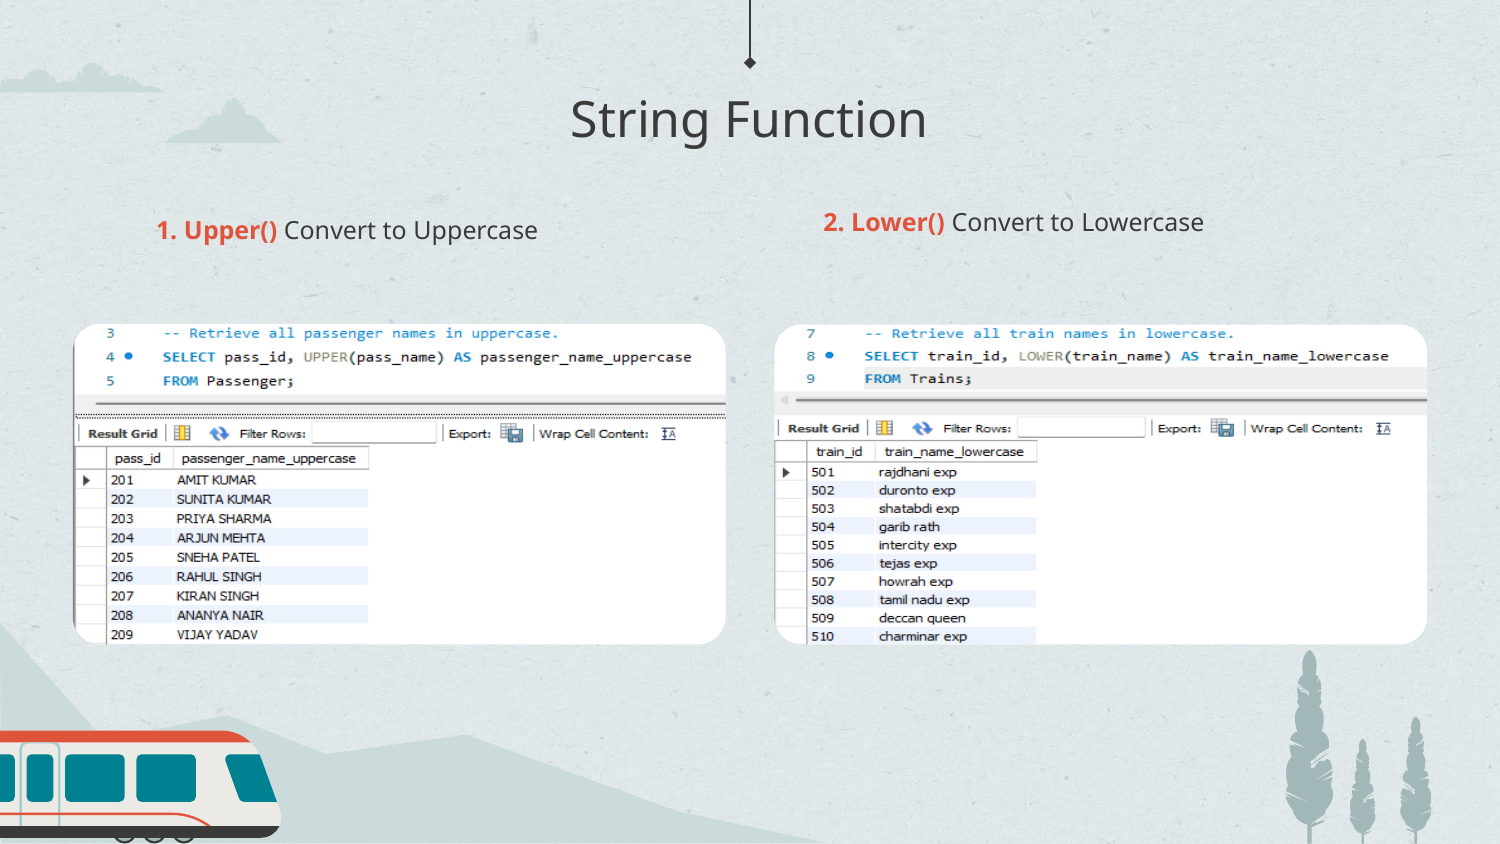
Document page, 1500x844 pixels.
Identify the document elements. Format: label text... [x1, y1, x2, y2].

picture [1317, 751, 1325, 759]
text_box 2. Lower() Convert to Lowercase [808, 199, 1426, 286]
text_box 1. Upper() Convert to Uppercase [118, 199, 657, 286]
picture [0, 0, 1500, 844]
picture [0, 838, 121, 844]
title String Function [118, 72, 1382, 167]
